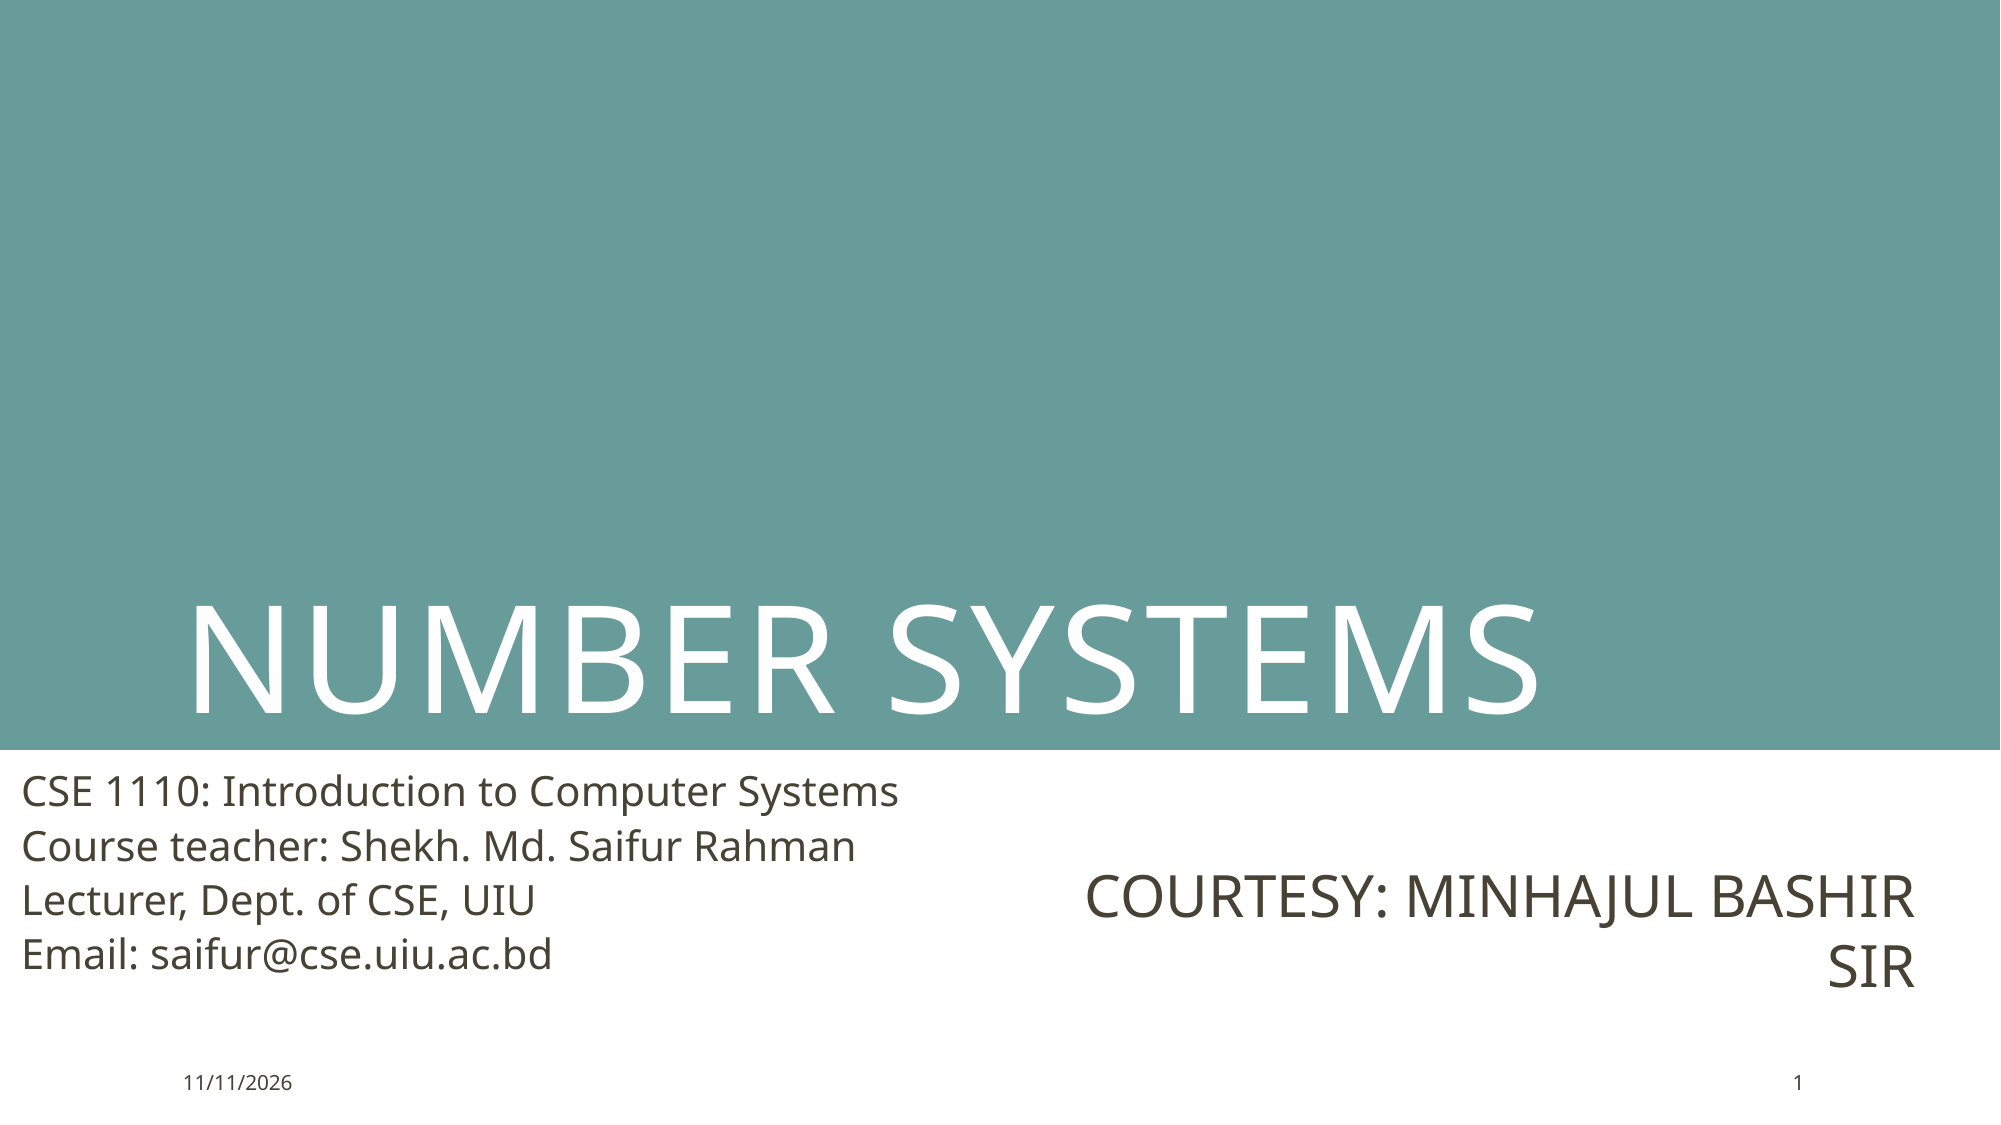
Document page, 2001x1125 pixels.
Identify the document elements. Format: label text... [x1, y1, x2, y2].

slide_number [168, 1061, 522, 1107]
title Number Systems [168, 0, 1938, 750]
subtitle CSE 1110: Introduction to Computer Systems Course teacher: Shekh. Md. Saifur Rahman Lecturer, Dept. of CSE, UIU Email: saifur@cse.uiu.ac.bd [0, 750, 1938, 1054]
slide_number 1 [1777, 1061, 1938, 1107]
footer Courtesy: Minhajul Bashir Sir [999, 864, 1931, 994]
